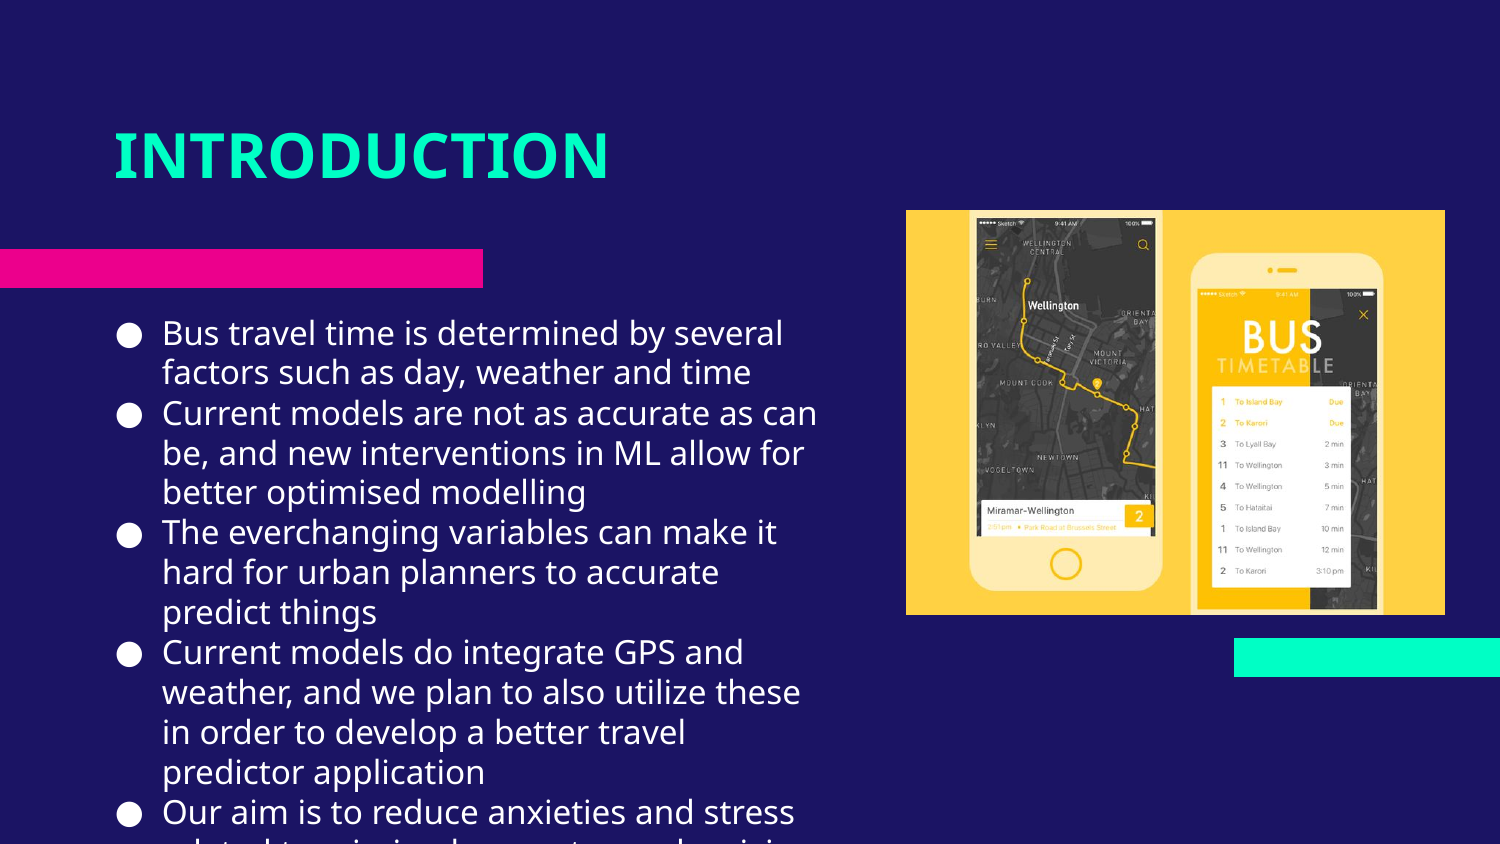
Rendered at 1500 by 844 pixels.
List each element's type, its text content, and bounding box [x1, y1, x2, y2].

list Bus travel time is determined by several factors such as day, weather and time Current models are not as accurate as can be, and new interventions in ML allow for better optimised modelling The everchanging variables can make it hard for urban planners to accurate predict things Current models do integrate GPS and weather, and we plan to also utilize these in order to develop a better travel predictor application Our aim is to reduce anxieties and stress related to missing bus routes and arriving late [99, 296, 843, 737]
text_box [1234, 637, 1500, 678]
title INTRODUCTION [99, 100, 685, 211]
picture [906, 210, 1445, 615]
